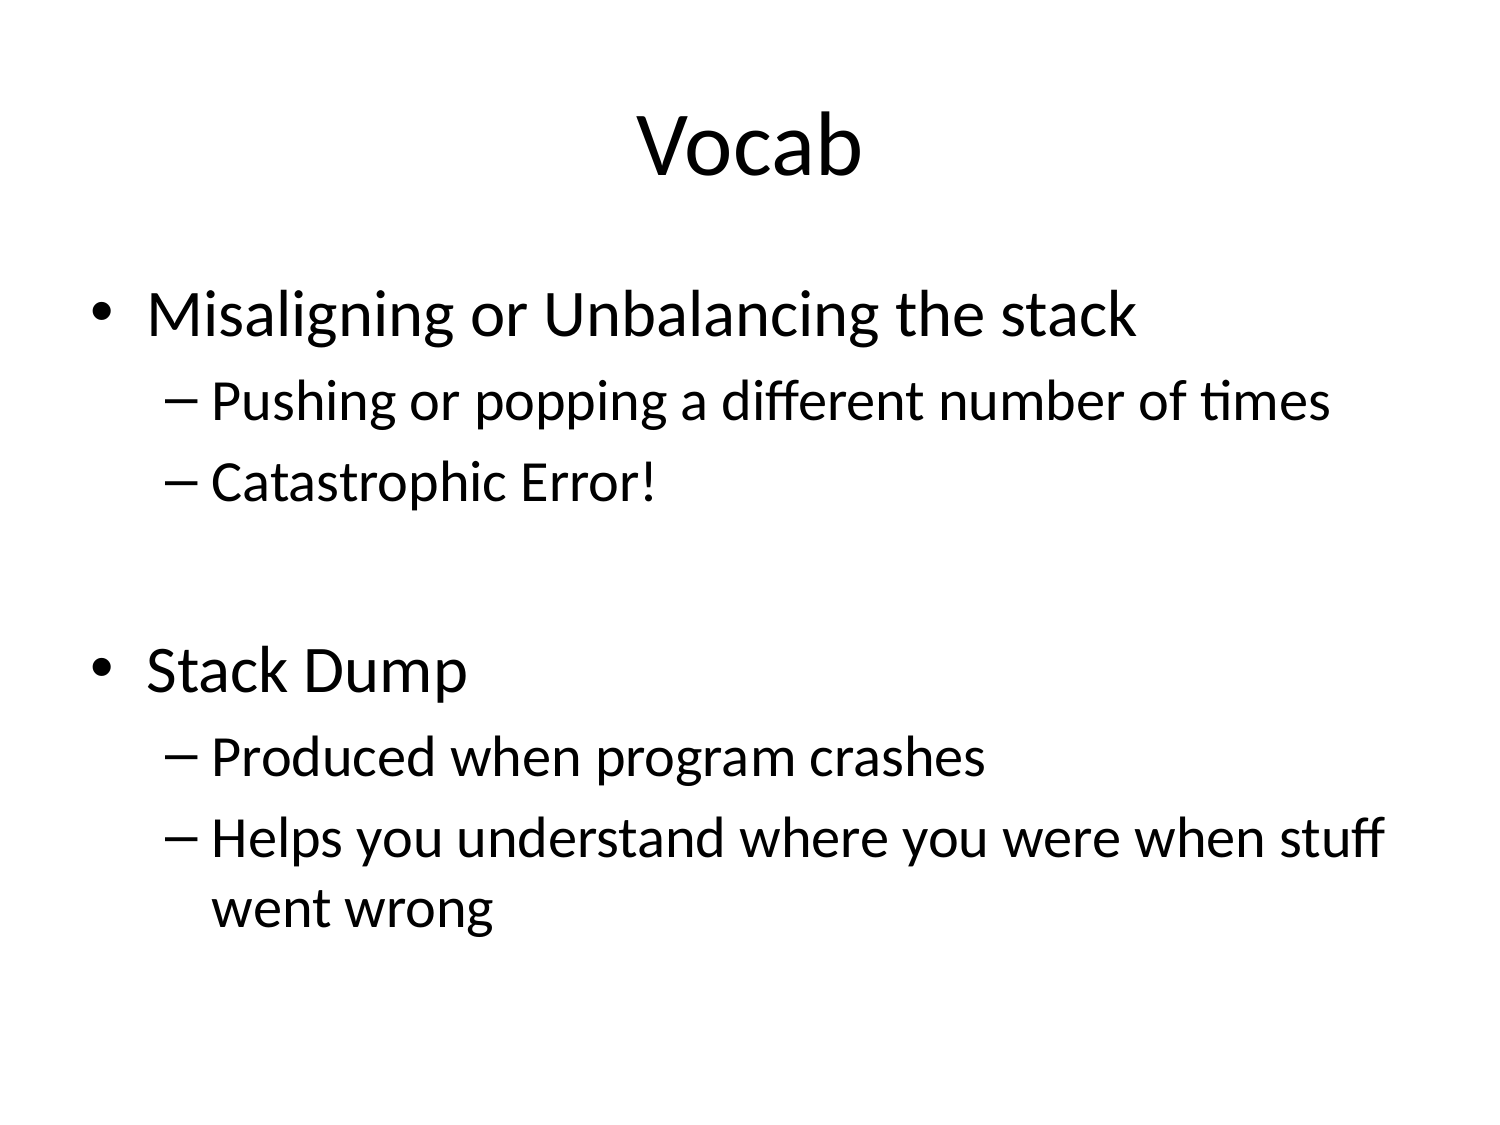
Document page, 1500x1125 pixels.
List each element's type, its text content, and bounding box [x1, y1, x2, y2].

title Vocab [75, 45, 1425, 233]
list Misaligning or Unbalancing the stack Pushing or popping a different number of times Catastrophic Error! Stack Dump Produced when program crashes Helps you understand where you were when stuff went wrong [75, 262, 1425, 1005]
